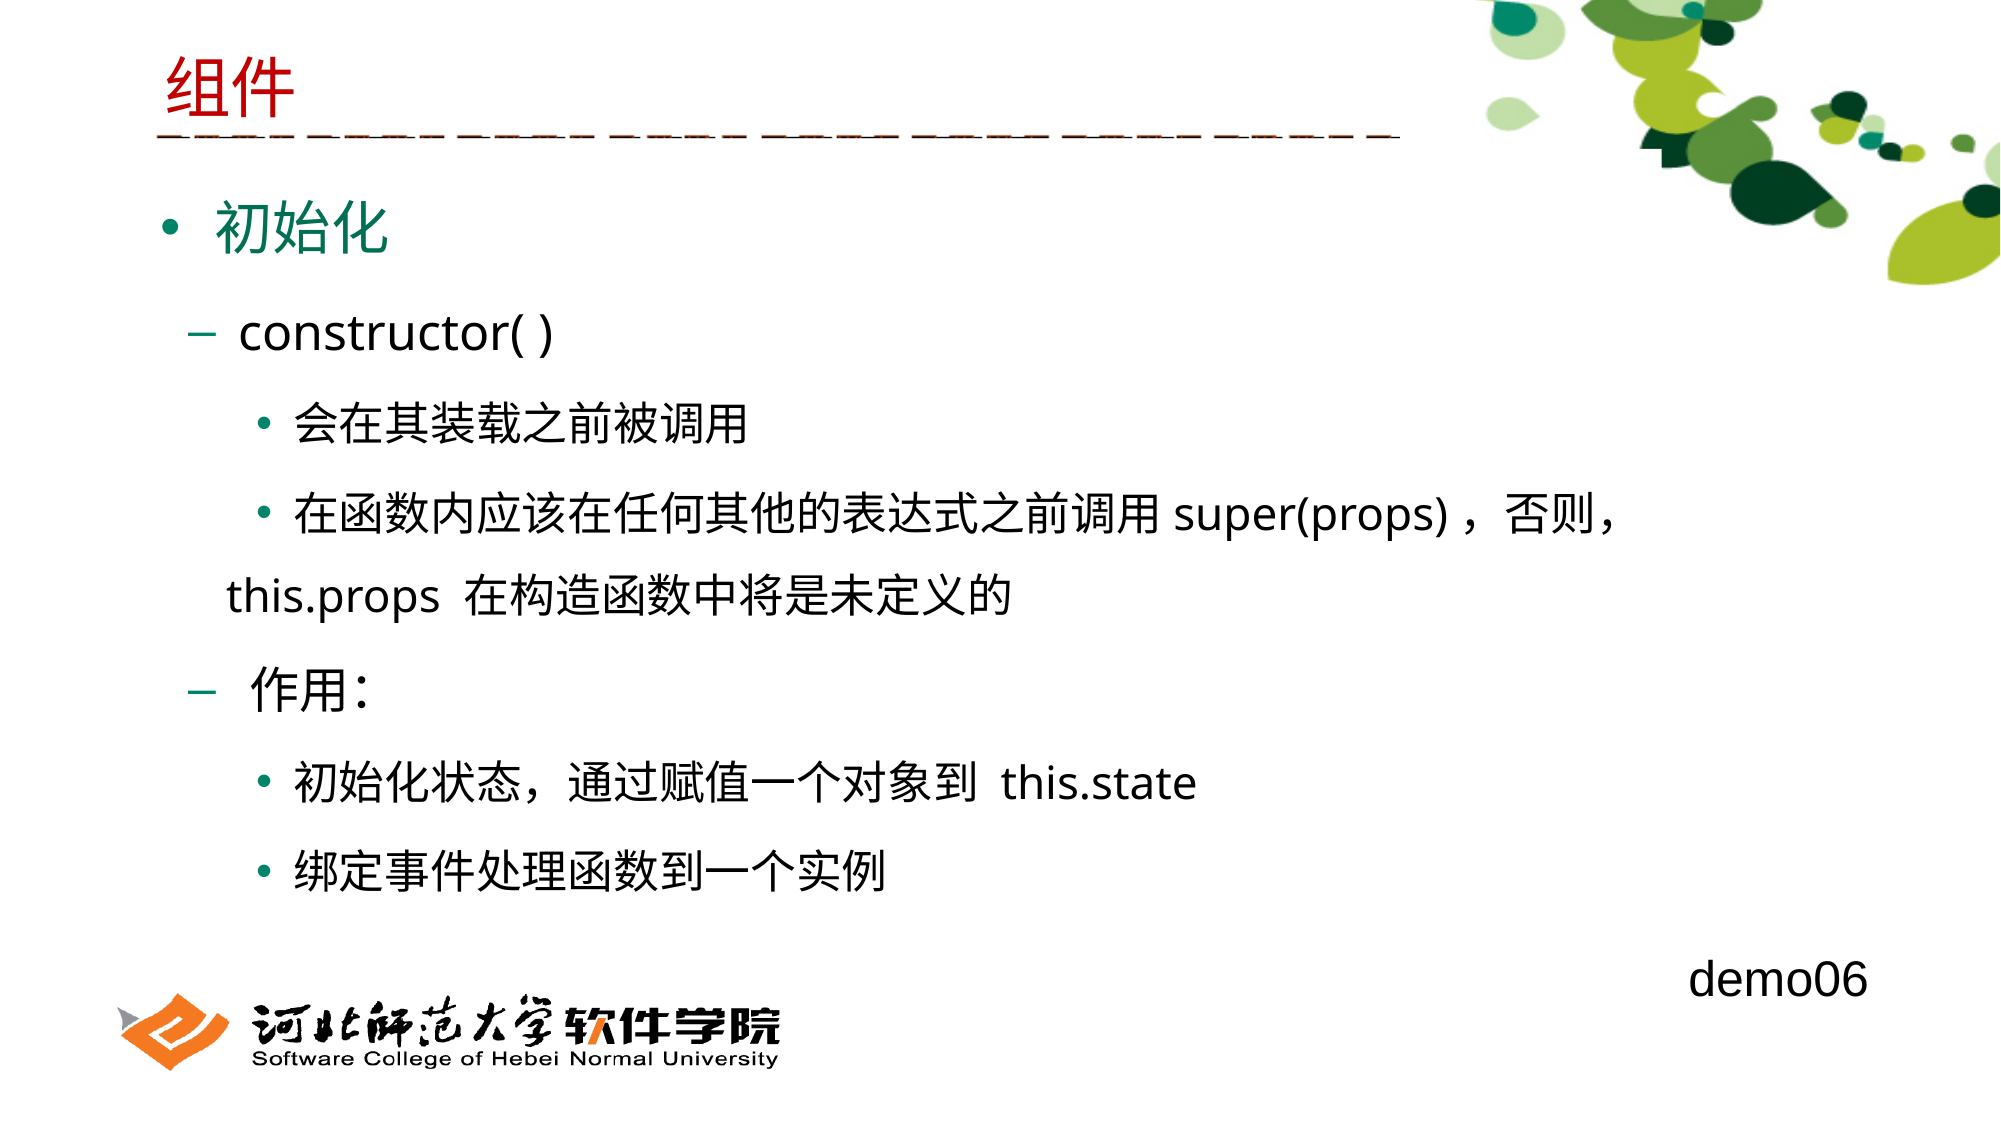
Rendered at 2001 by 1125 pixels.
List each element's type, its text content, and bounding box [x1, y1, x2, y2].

list 组件 [149, 38, 1392, 120]
text_box demo06 [1673, 939, 1898, 1014]
picture [0, 0, 2001, 1125]
list 初始化 constructor( ) 会在其装载之前被调用 在函数内应该在任何其他的表达式之前调用super(props)，否则，this.props 在构造函数中将是未定义的 作用： 初始化状态，通过赋值一个对象到 this.state 绑定事件处理函数到一个实例 [113, 148, 1662, 953]
